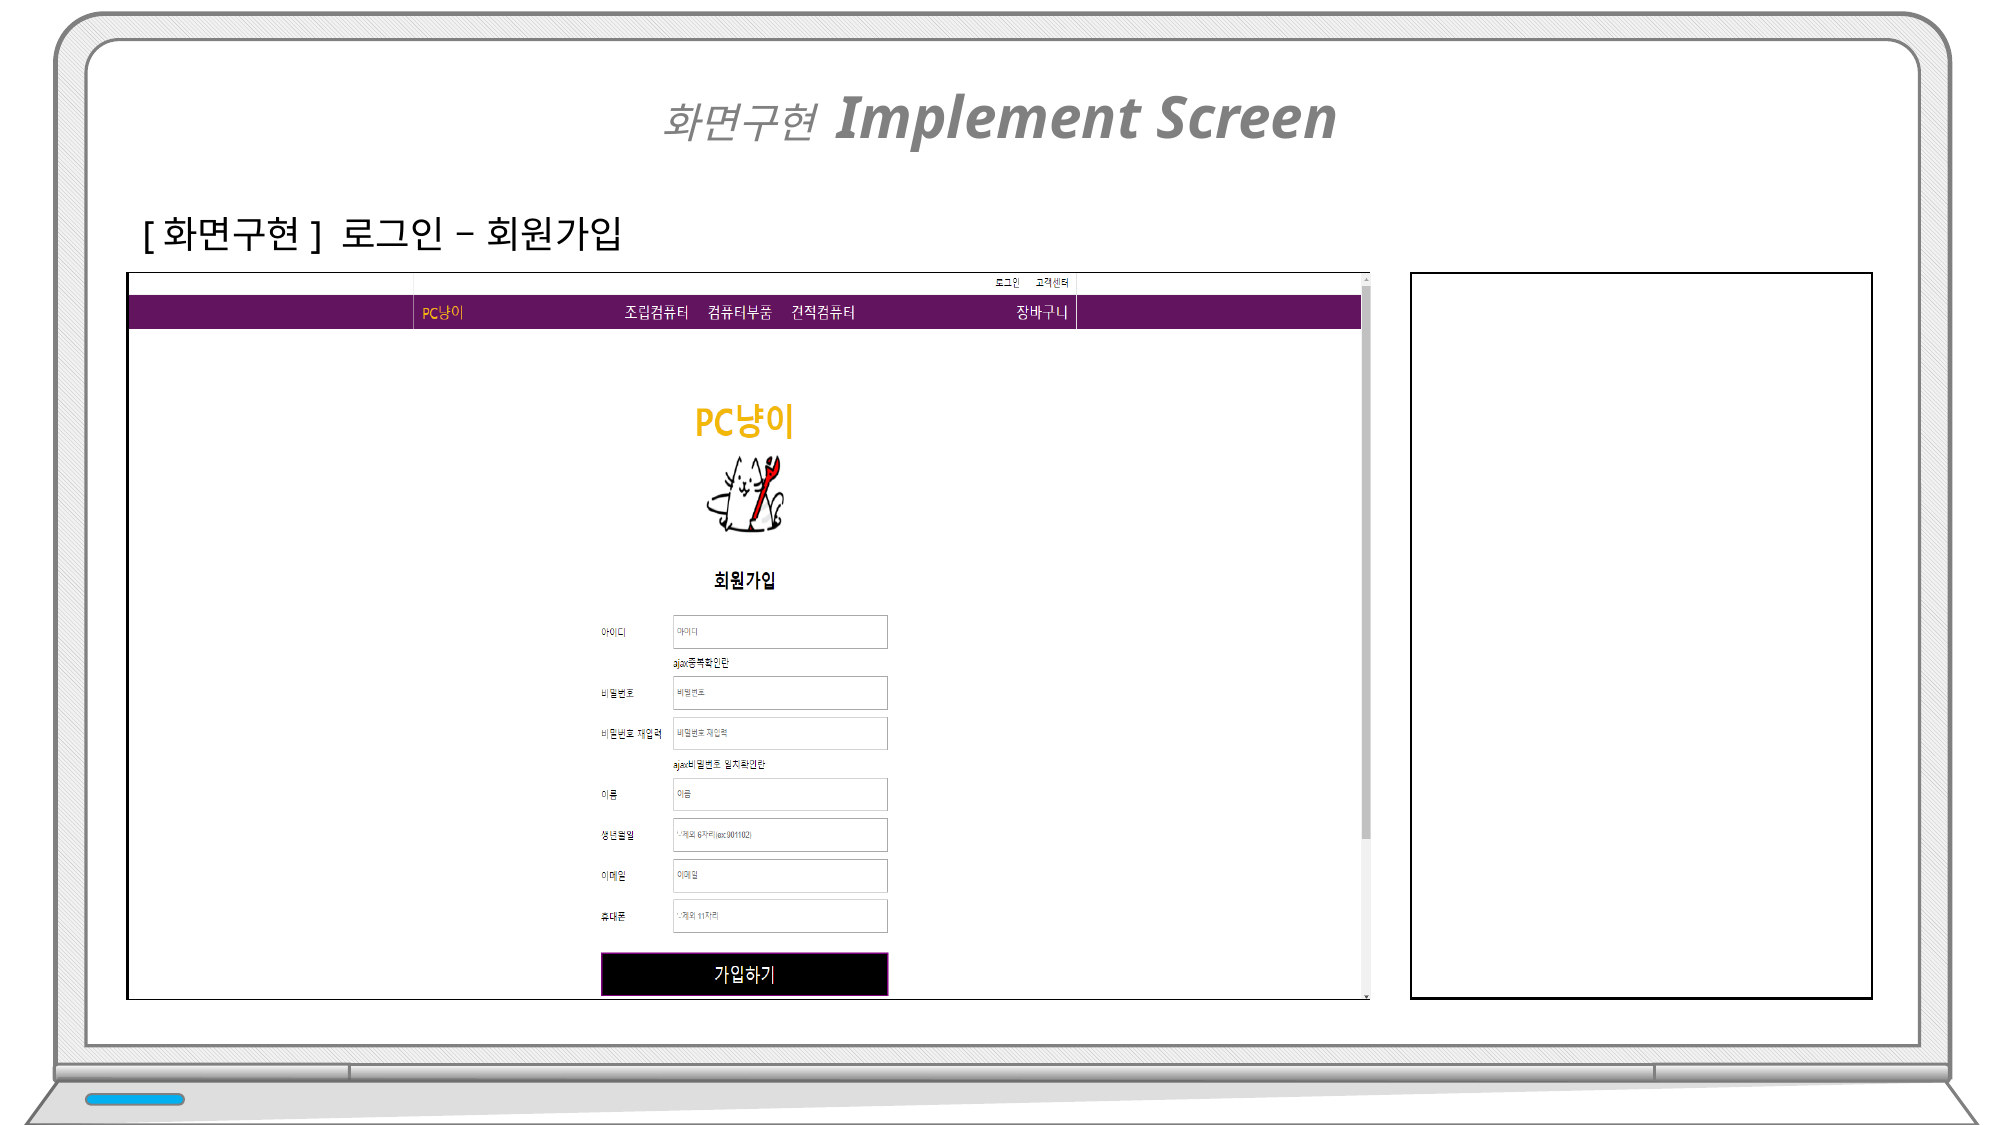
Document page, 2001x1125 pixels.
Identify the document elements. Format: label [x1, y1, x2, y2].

picture [129, 273, 1371, 999]
text_box [24, 13, 1978, 1125]
